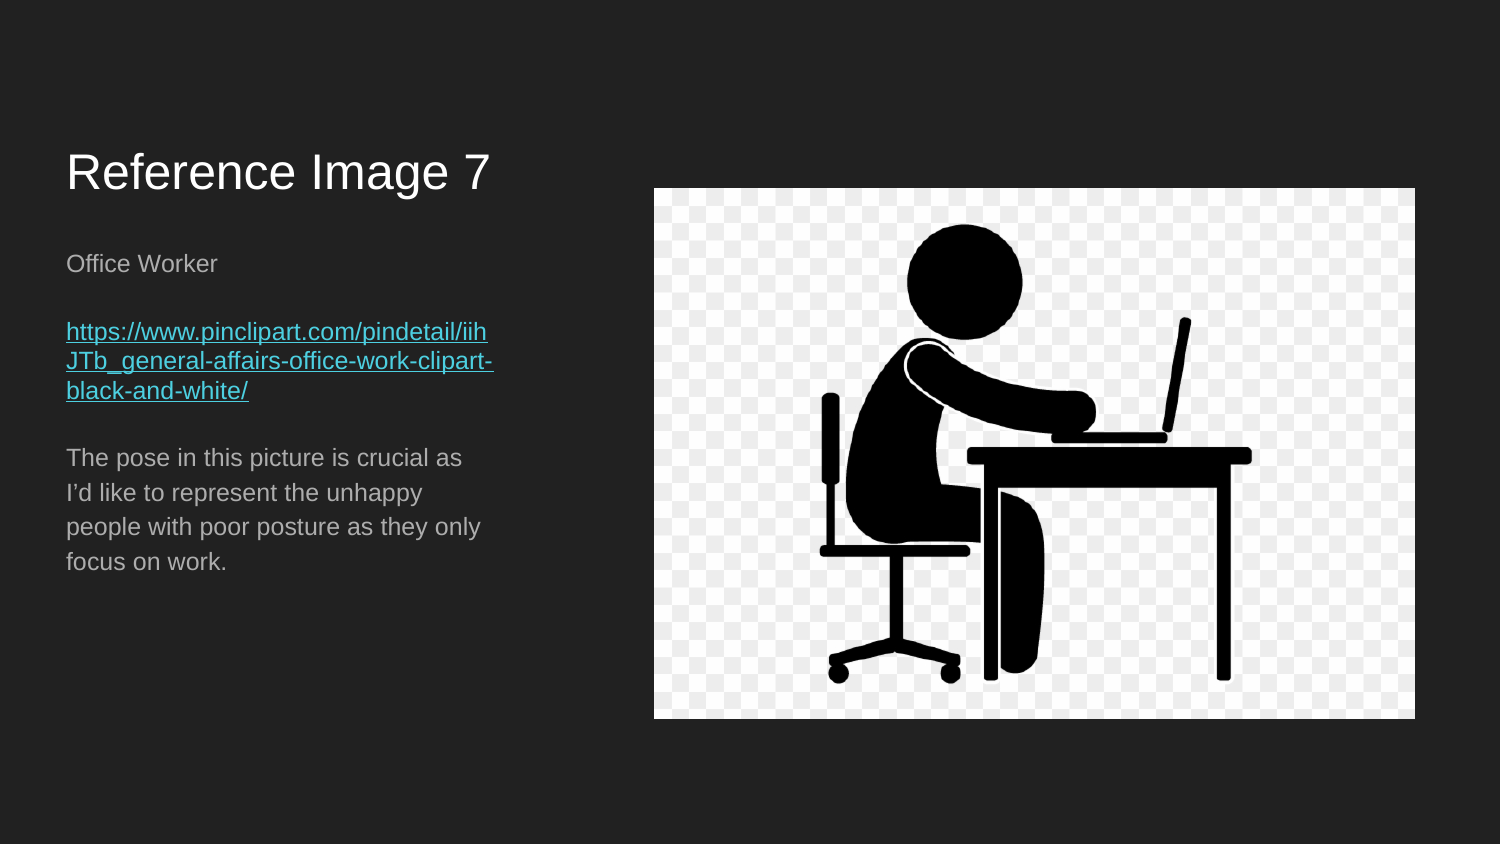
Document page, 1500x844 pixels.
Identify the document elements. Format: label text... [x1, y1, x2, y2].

picture [653, 188, 1416, 719]
list Office Worker https://www.pinclipart.com/pindetail/iihJTb_general-affairs-office-work-clipart-black-and-white/ The pose in this picture is crucial as I’d like to represent the unhappy people with poor posture as they only focus on work. [51, 227, 512, 750]
title Reference Image 7 [51, 91, 512, 216]
